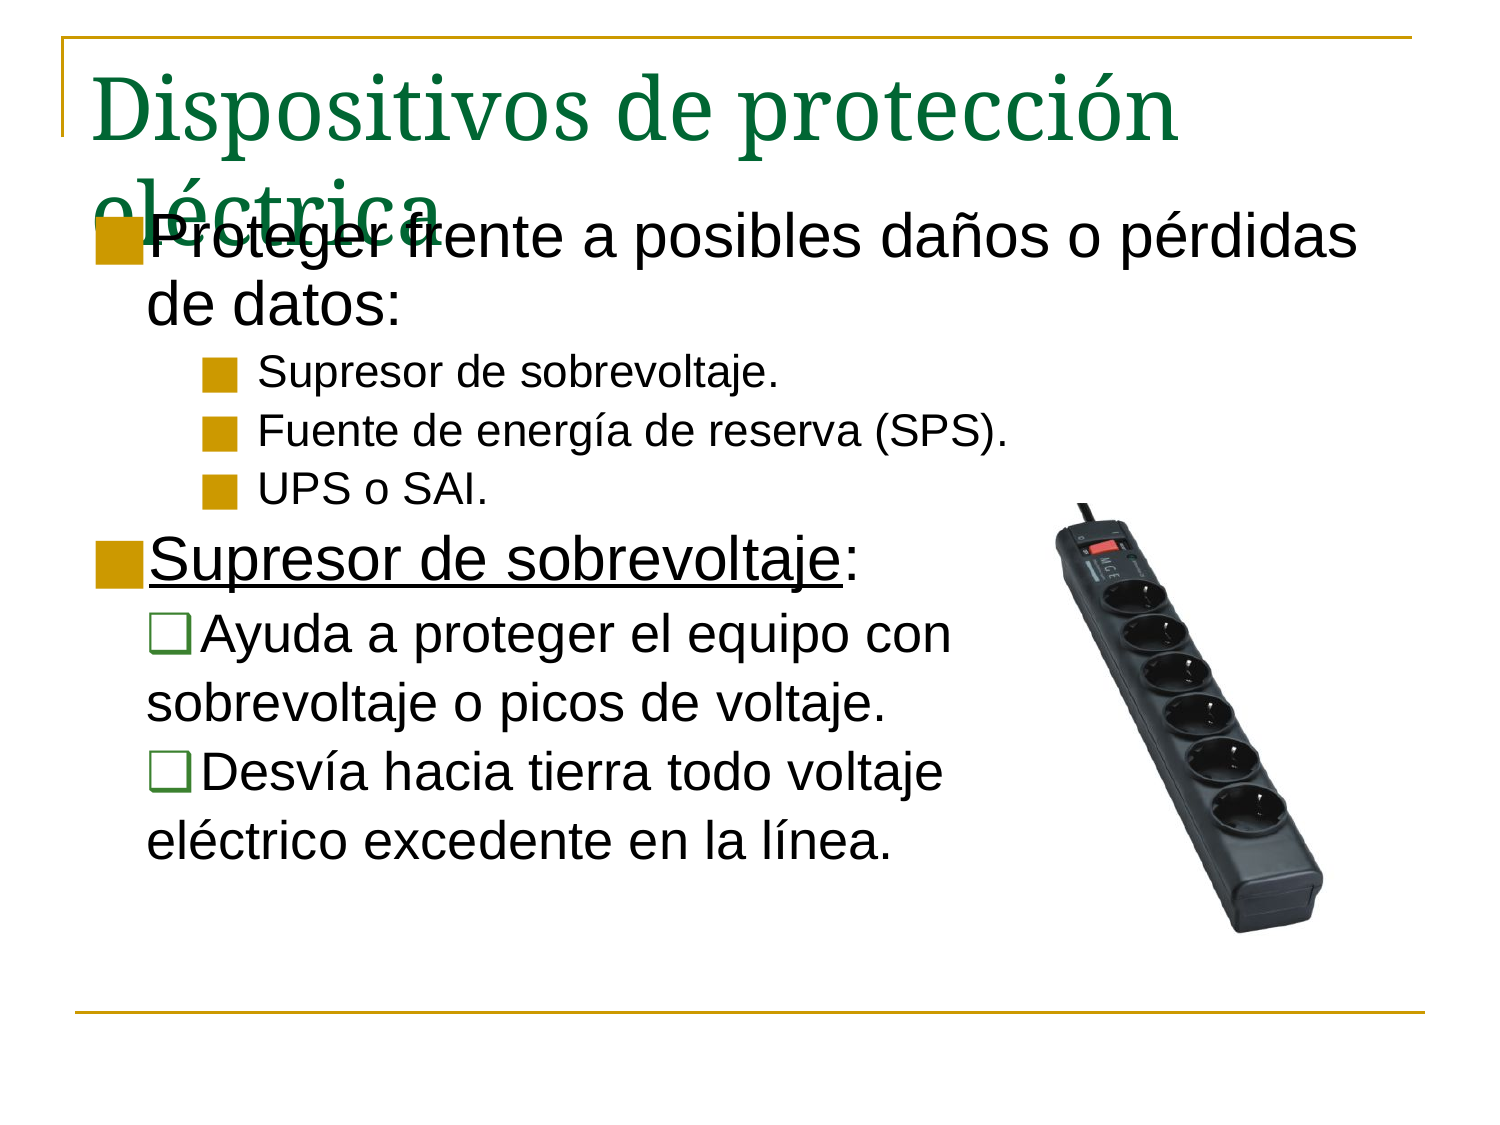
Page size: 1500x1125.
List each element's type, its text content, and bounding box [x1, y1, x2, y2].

list Proteger frente a posibles daños o pérdidas de datos: Supresor de sobrevoltaje. Fuente de energía de reserva (SPS). UPS o SAI. Supresor de sobrevoltaje: Ayuda a proteger el equipo con sobrevoltaje o picos de voltaje. Desvía hacia tierra todo voltaje eléctrico excedente en la línea. [75, 196, 1388, 940]
picture [1045, 503, 1342, 955]
title Dispositivos de protección eléctrica [75, 45, 1425, 233]
